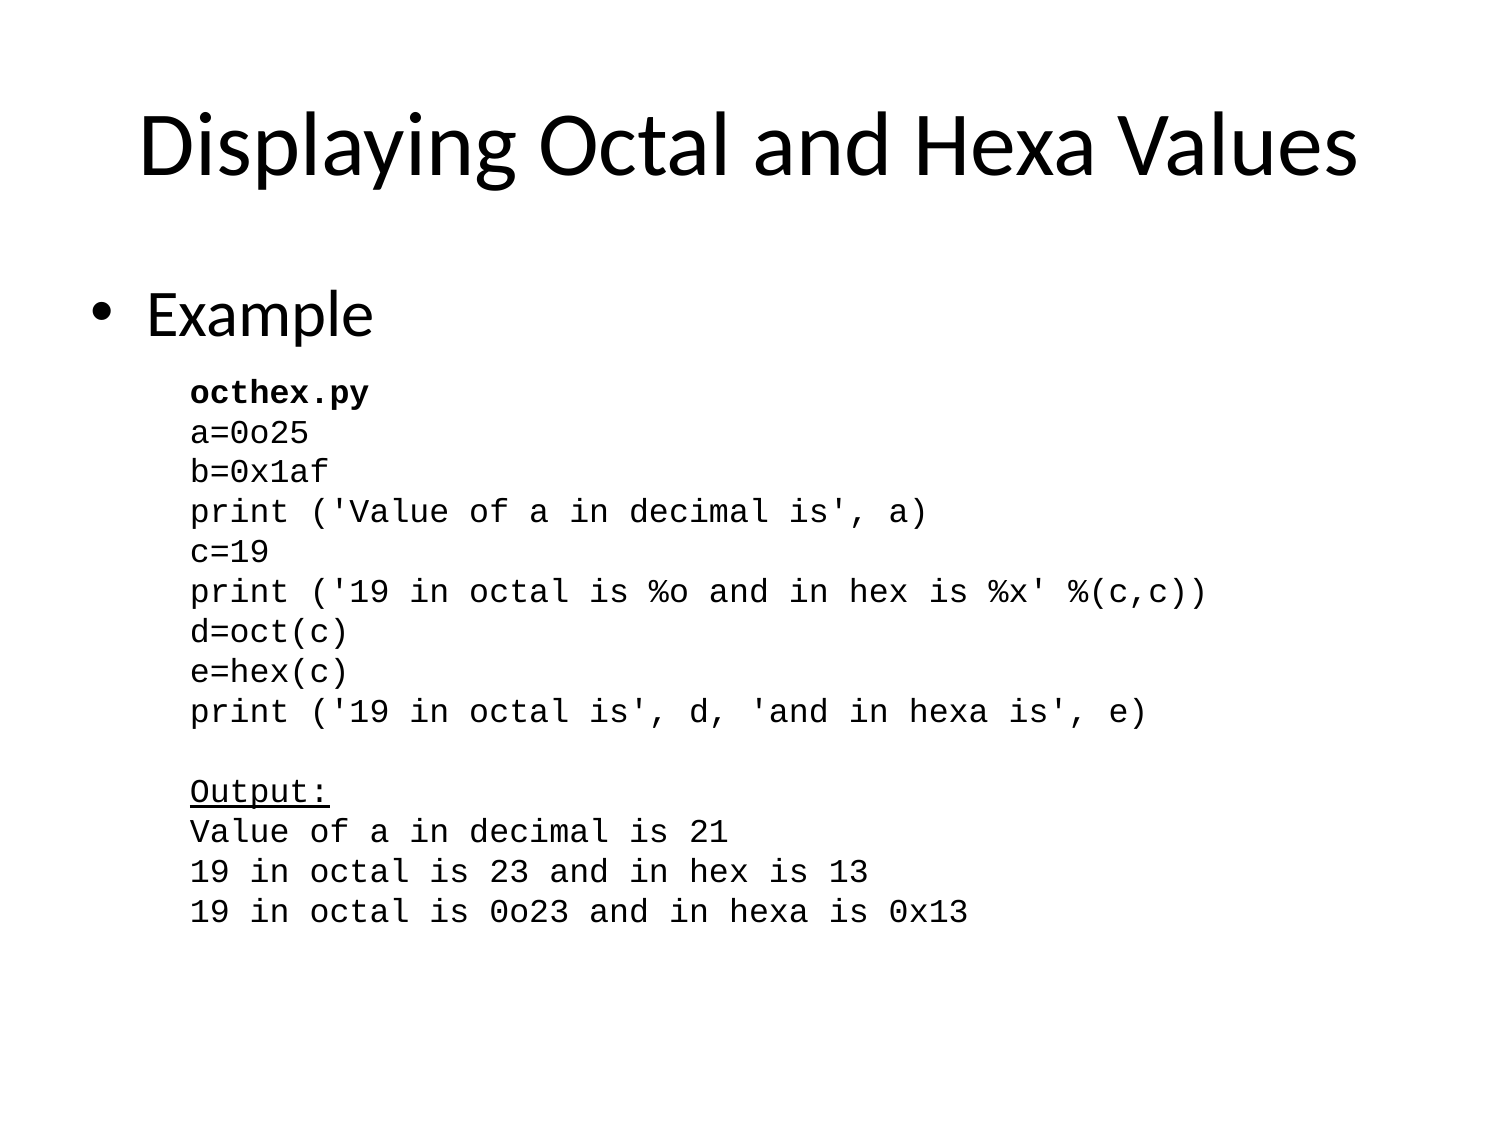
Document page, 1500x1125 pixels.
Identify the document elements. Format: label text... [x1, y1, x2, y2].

text_box octhex.py a=0o25 b=0x1af print ('Value of a in decimal is', a) c=19 print ('19 in octal is %o and in hex is %x' %(c,c)) d=oct(c) e=hex(c) print ('19 in octal is', d, 'and in hexa is', e) Output: Value of a in decimal is 21 19 in octal is 23 and in hex is 13 19 in octal is 0o23 and in hexa is 0x13 [174, 362, 1400, 937]
title Displaying Octal and Hexa Values [75, 45, 1425, 233]
list Example [75, 262, 1425, 1005]
